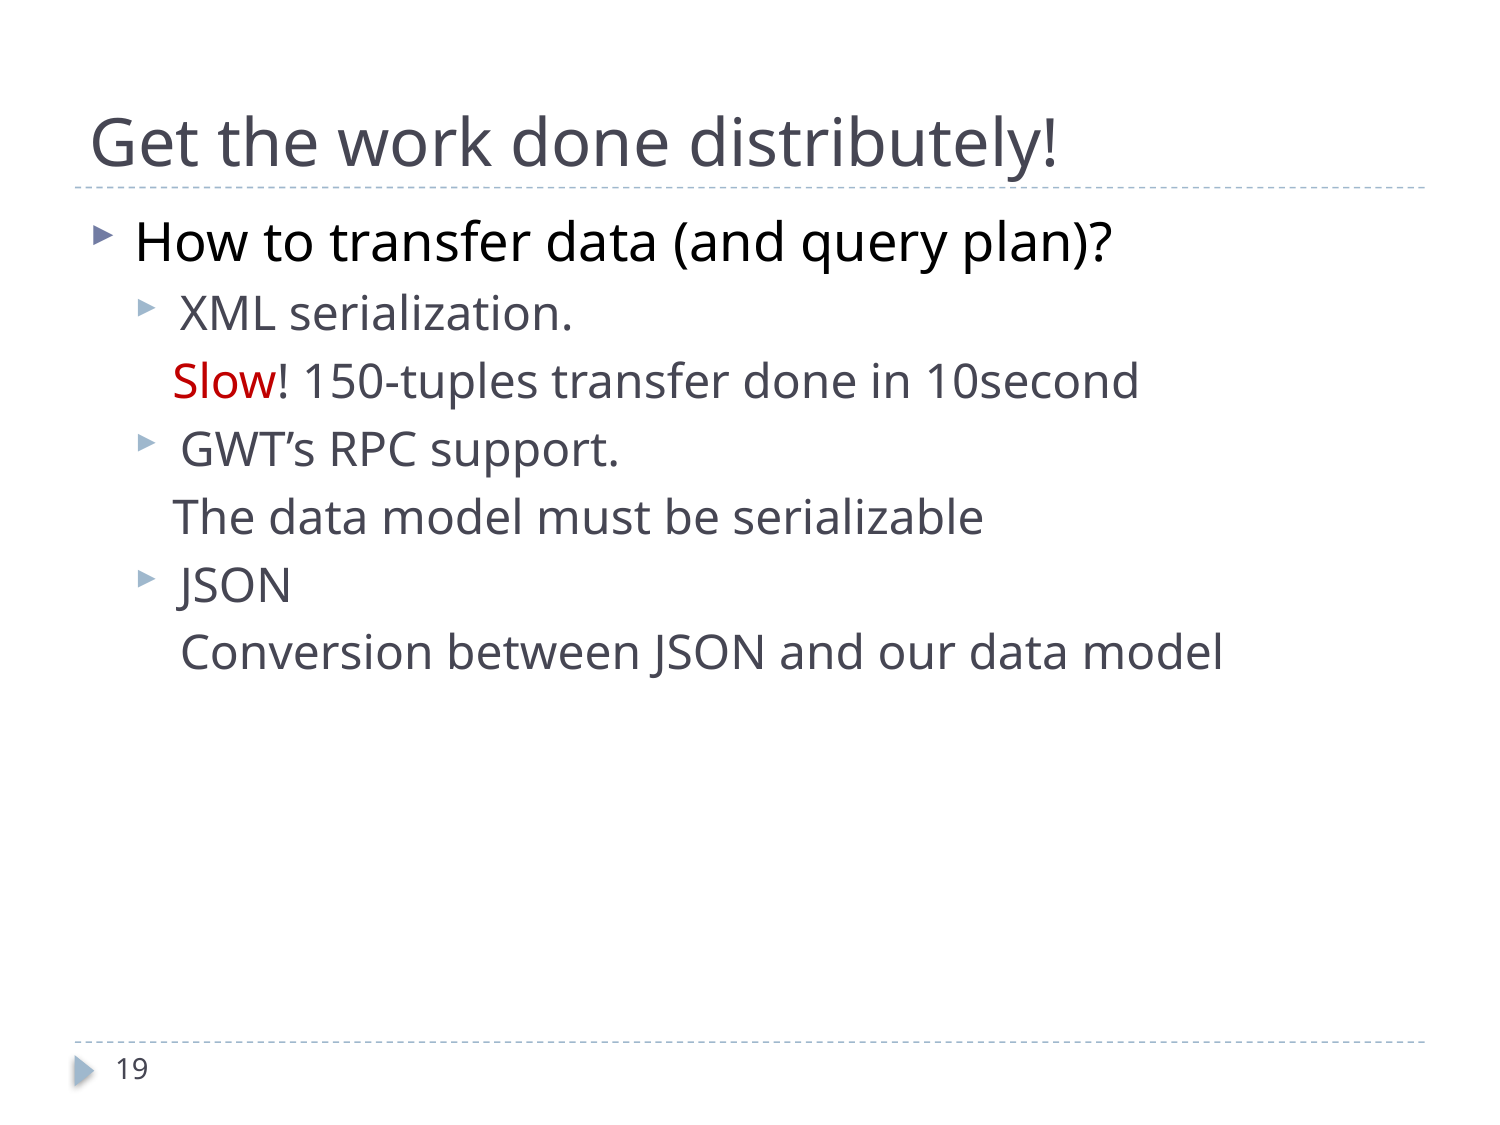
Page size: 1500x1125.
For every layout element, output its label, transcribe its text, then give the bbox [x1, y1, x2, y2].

slide_number 19 [100, 1042, 426, 1103]
title Get the work done distributely! [75, 24, 1425, 188]
list How to transfer data (and query plan)? XML serialization. Slow! 150-tuples transfer done in 10second GWT’s RPC support. The data model must be serializable JSON Conversion between JSON and our data model [75, 200, 1425, 1010]
